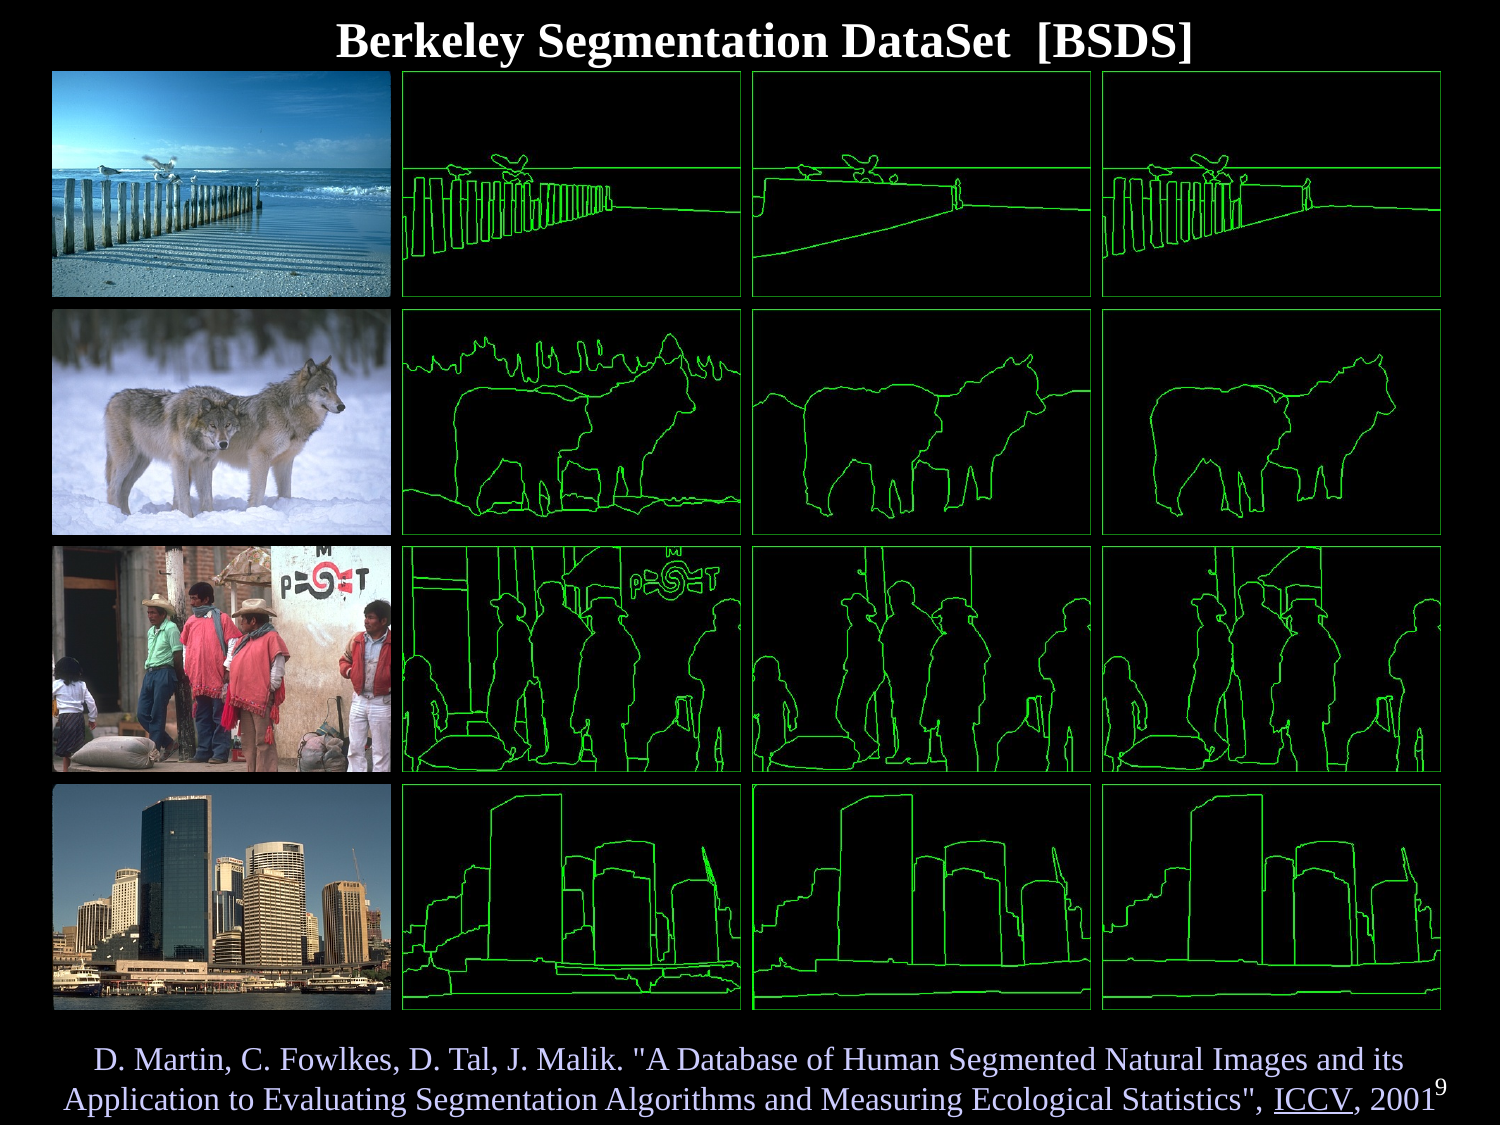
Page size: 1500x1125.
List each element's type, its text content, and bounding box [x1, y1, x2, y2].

picture [52, 784, 391, 1010]
picture [52, 309, 391, 535]
picture [402, 71, 741, 297]
picture [752, 309, 1091, 535]
picture [1102, 71, 1441, 297]
picture [402, 546, 741, 772]
picture [52, 546, 391, 772]
text_box Berkeley Segmentation DataSet [BSDS] [321, 0, 1210, 75]
picture [752, 546, 1091, 772]
picture [402, 309, 741, 535]
picture [52, 71, 391, 297]
picture [752, 71, 1091, 297]
picture [402, 784, 741, 1010]
picture [752, 784, 1091, 1010]
picture [1102, 546, 1441, 772]
picture [1102, 309, 1441, 535]
picture [1102, 784, 1441, 1010]
text_box D. Martin, C. Fowlkes, D. Tal, J. Malik. "A Database of Human Segmented Natural Images and its Application to Evaluating Segmentation Algorithms and Measuring Ecological Statistics", ICCV, 2001 [0, 1029, 1500, 1125]
